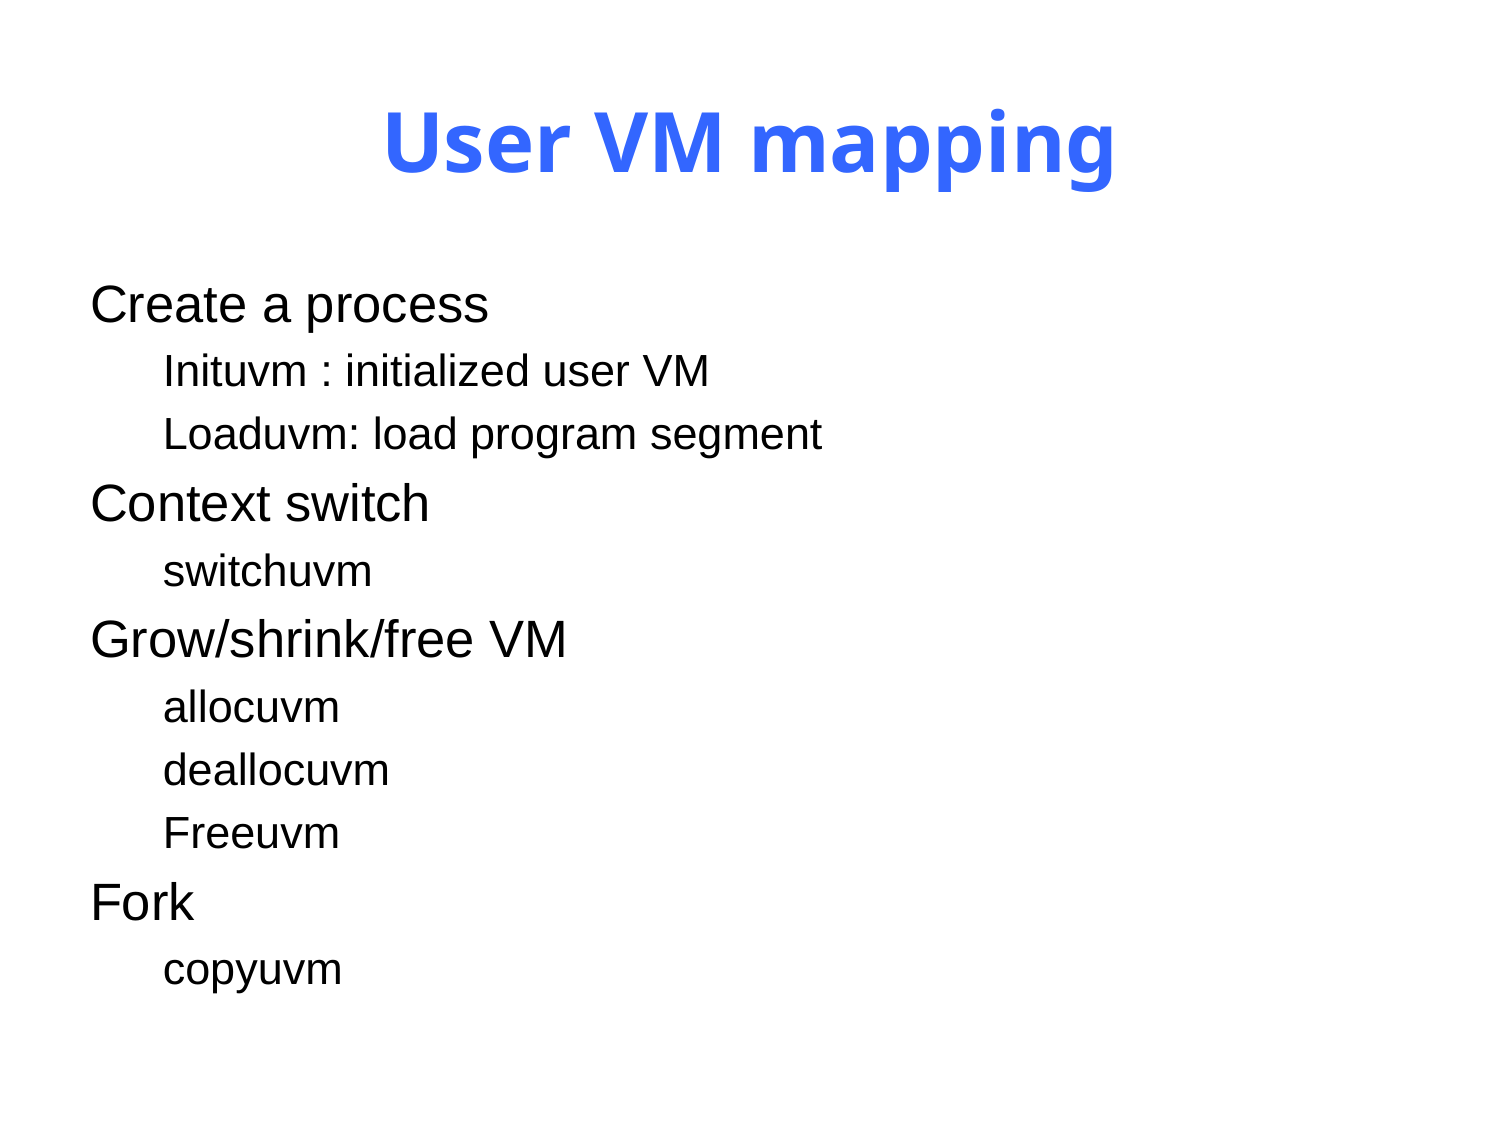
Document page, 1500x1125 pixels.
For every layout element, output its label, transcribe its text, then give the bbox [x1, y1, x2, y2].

list Create a process Inituvm : initialized user VM Loaduvm: load program segment Context switch switchuvm Grow/shrink/free VM allocuvm deallocuvm Freeuvm Fork copyuvm [75, 262, 1425, 1005]
title User VM mapping [75, 45, 1425, 233]
